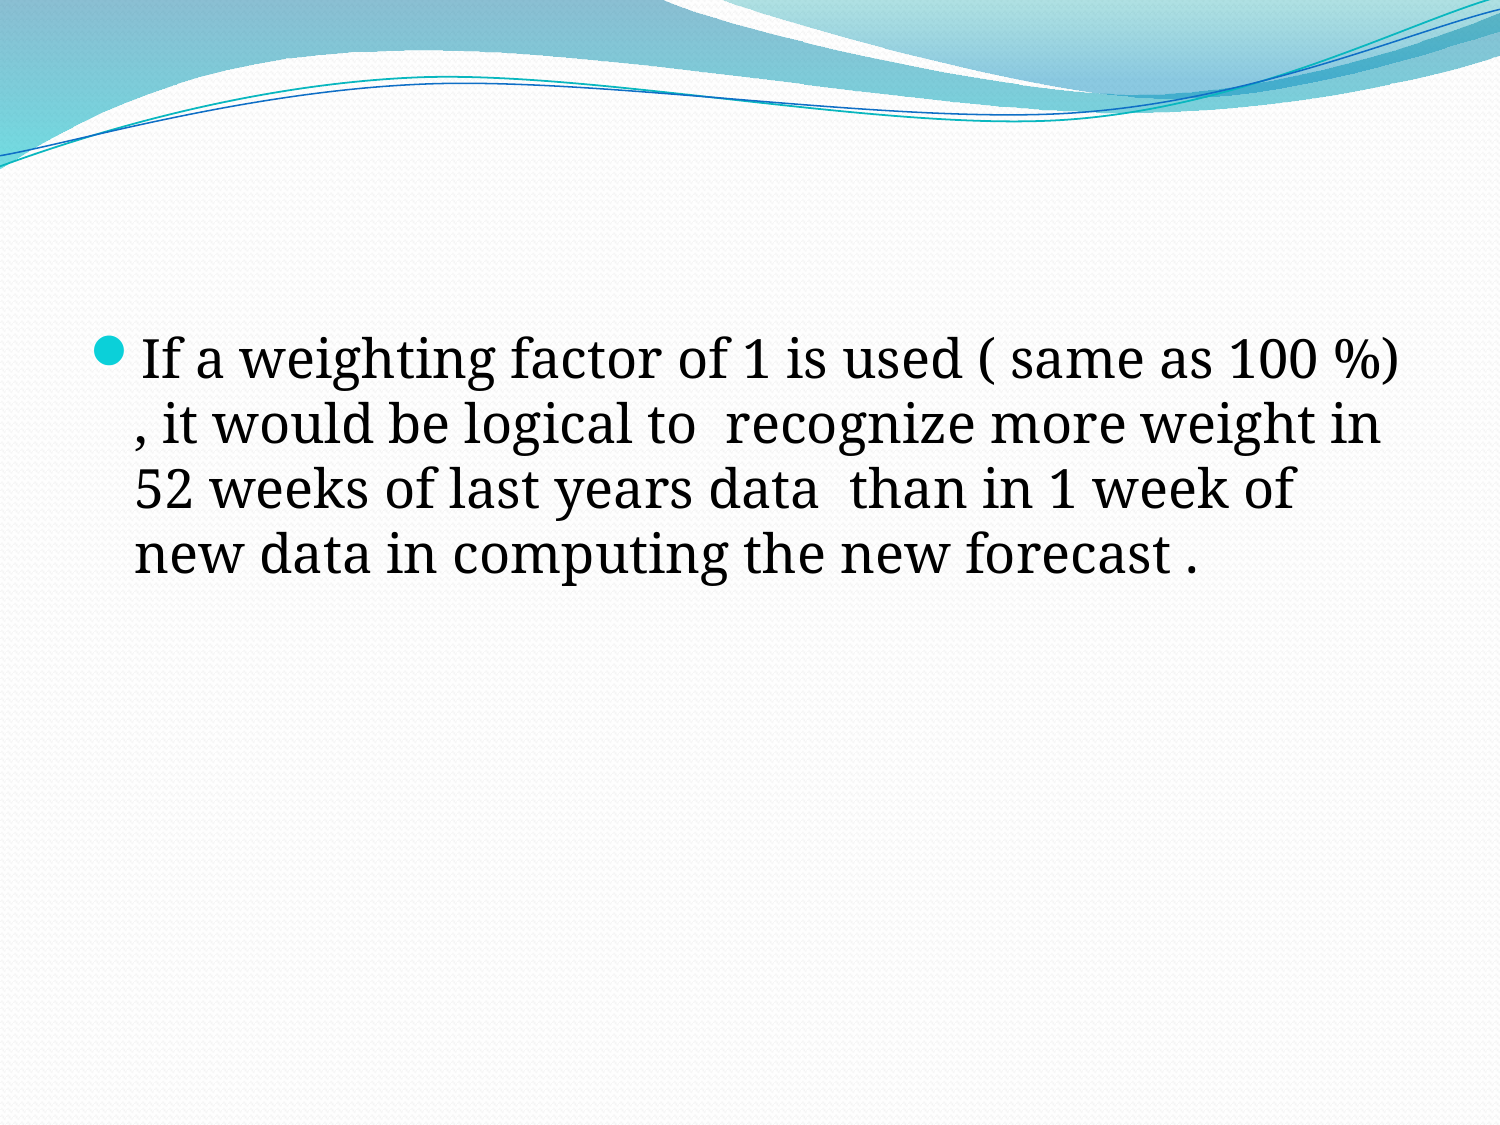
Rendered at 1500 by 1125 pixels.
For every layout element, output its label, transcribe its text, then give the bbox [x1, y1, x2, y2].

list If a weighting factor of 1 is used ( same as 100 %) , it would be logical to recognize more weight in 52 weeks of last years data than in 1 week of new data in computing the new forecast . [75, 317, 1425, 1038]
